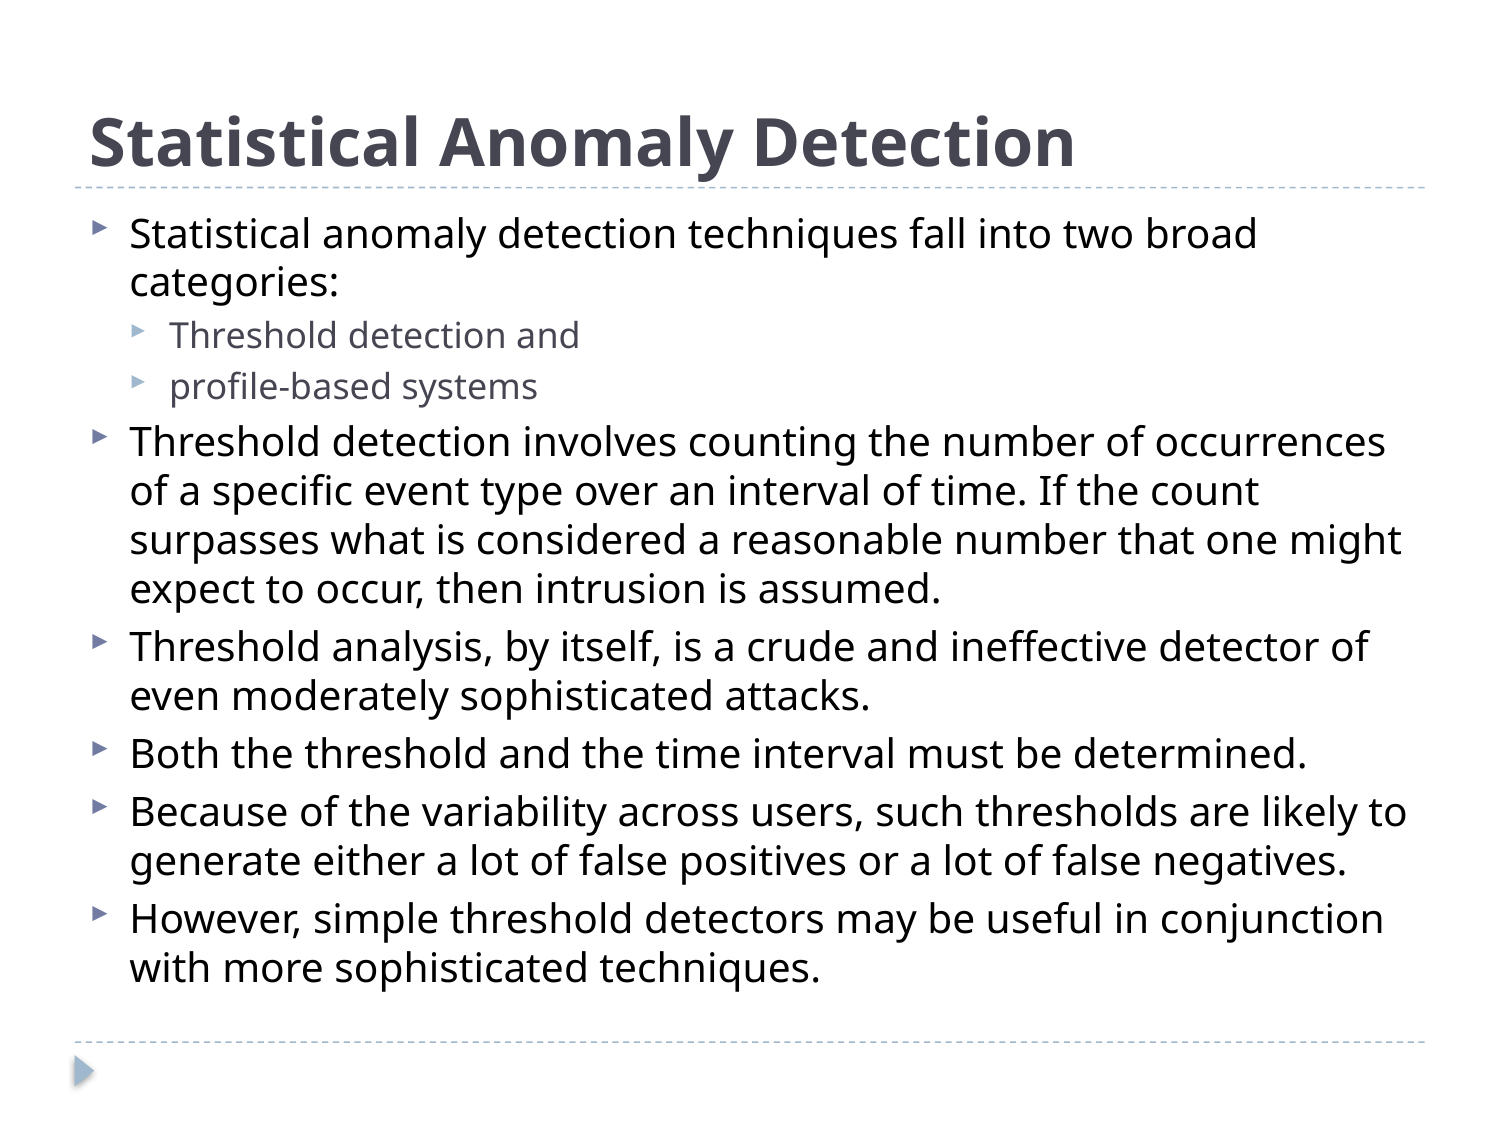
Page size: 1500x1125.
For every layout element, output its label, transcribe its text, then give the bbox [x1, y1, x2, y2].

title Statistical Anomaly Detection [75, 24, 1425, 188]
list Statistical anomaly detection techniques fall into two broad categories: Threshold detection and profile-based systems Threshold detection involves counting the number of occurrences of a specific event type over an interval of time. If the count surpasses what is considered a reasonable number that one might expect to occur, then intrusion is assumed. Threshold analysis, by itself, is a crude and ineffective detector of even moderately sophisticated attacks. Both the threshold and the time interval must be determined. Because of the variability across users, such thresholds are likely to generate either a lot of false positives or a lot of false negatives. However, simple threshold detectors may be useful in conjunction with more sophisticated techniques. [75, 200, 1425, 1010]
